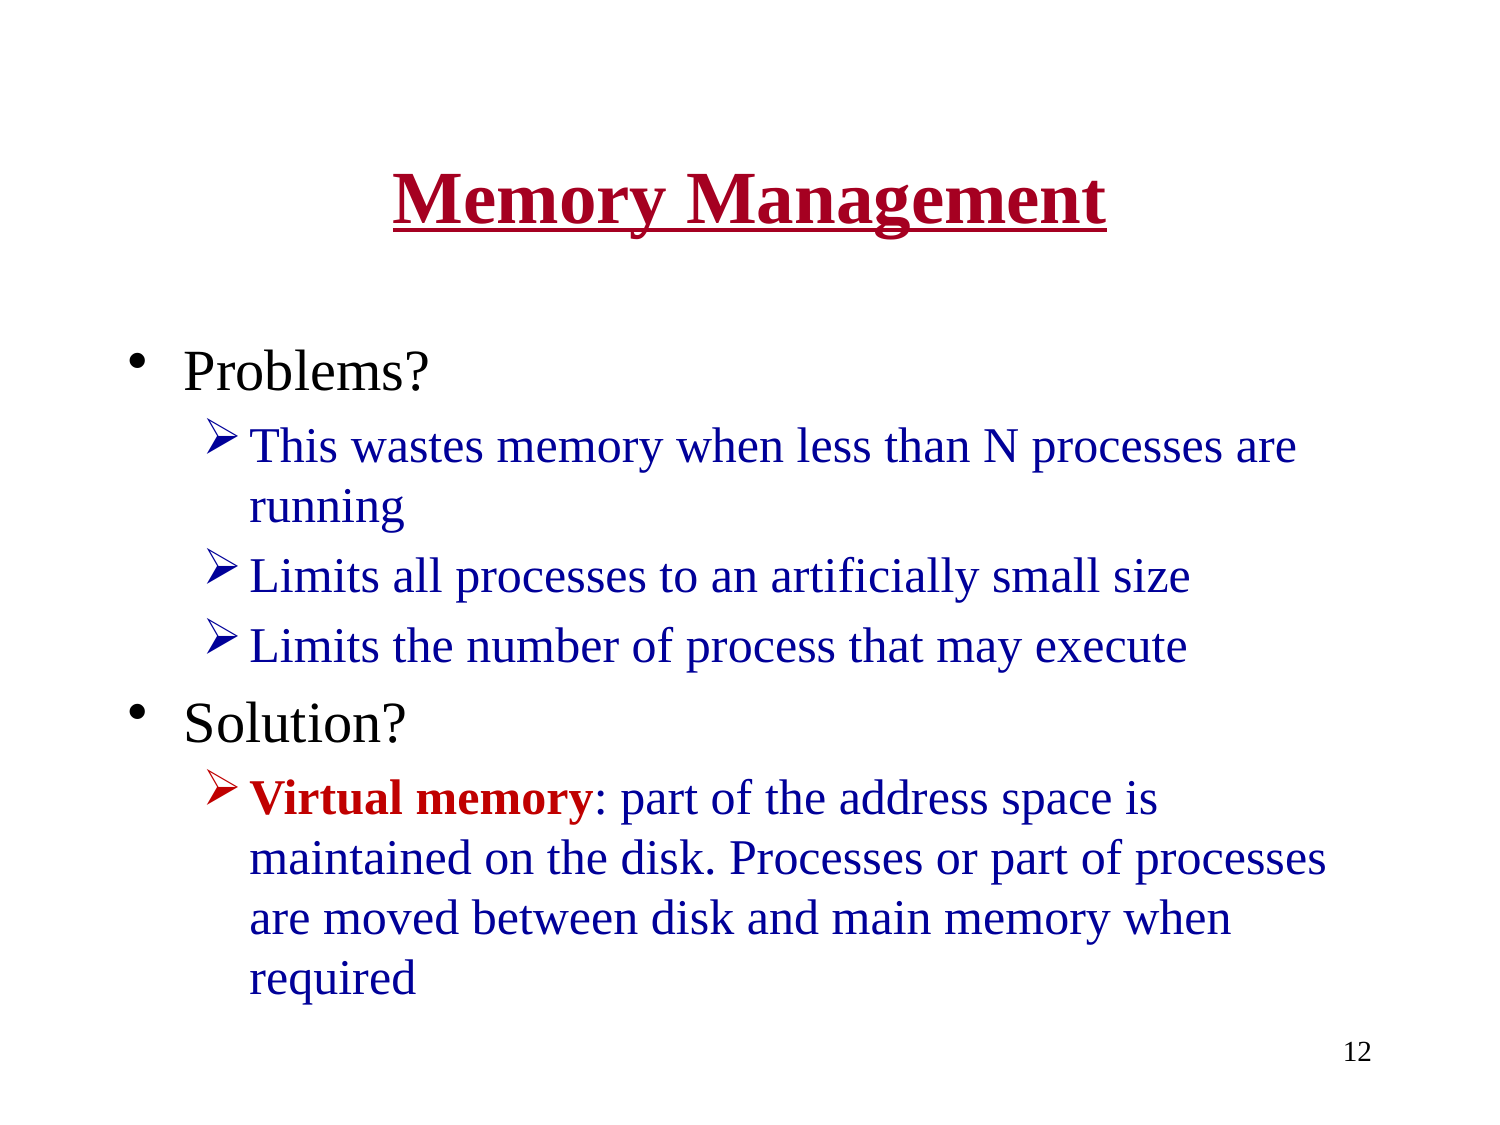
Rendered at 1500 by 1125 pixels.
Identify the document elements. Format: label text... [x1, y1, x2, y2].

slide_number 12 [1074, 1025, 1388, 1100]
title Memory Management [112, 99, 1388, 288]
list Problems? This wastes memory when less than N processes are running Limits all processes to an artificially small size Limits the number of process that may execute Solution? Virtual memory: part of the address space is maintained on the disk. Processes or part of processes are moved between disk and main memory when required [112, 324, 1388, 1000]
